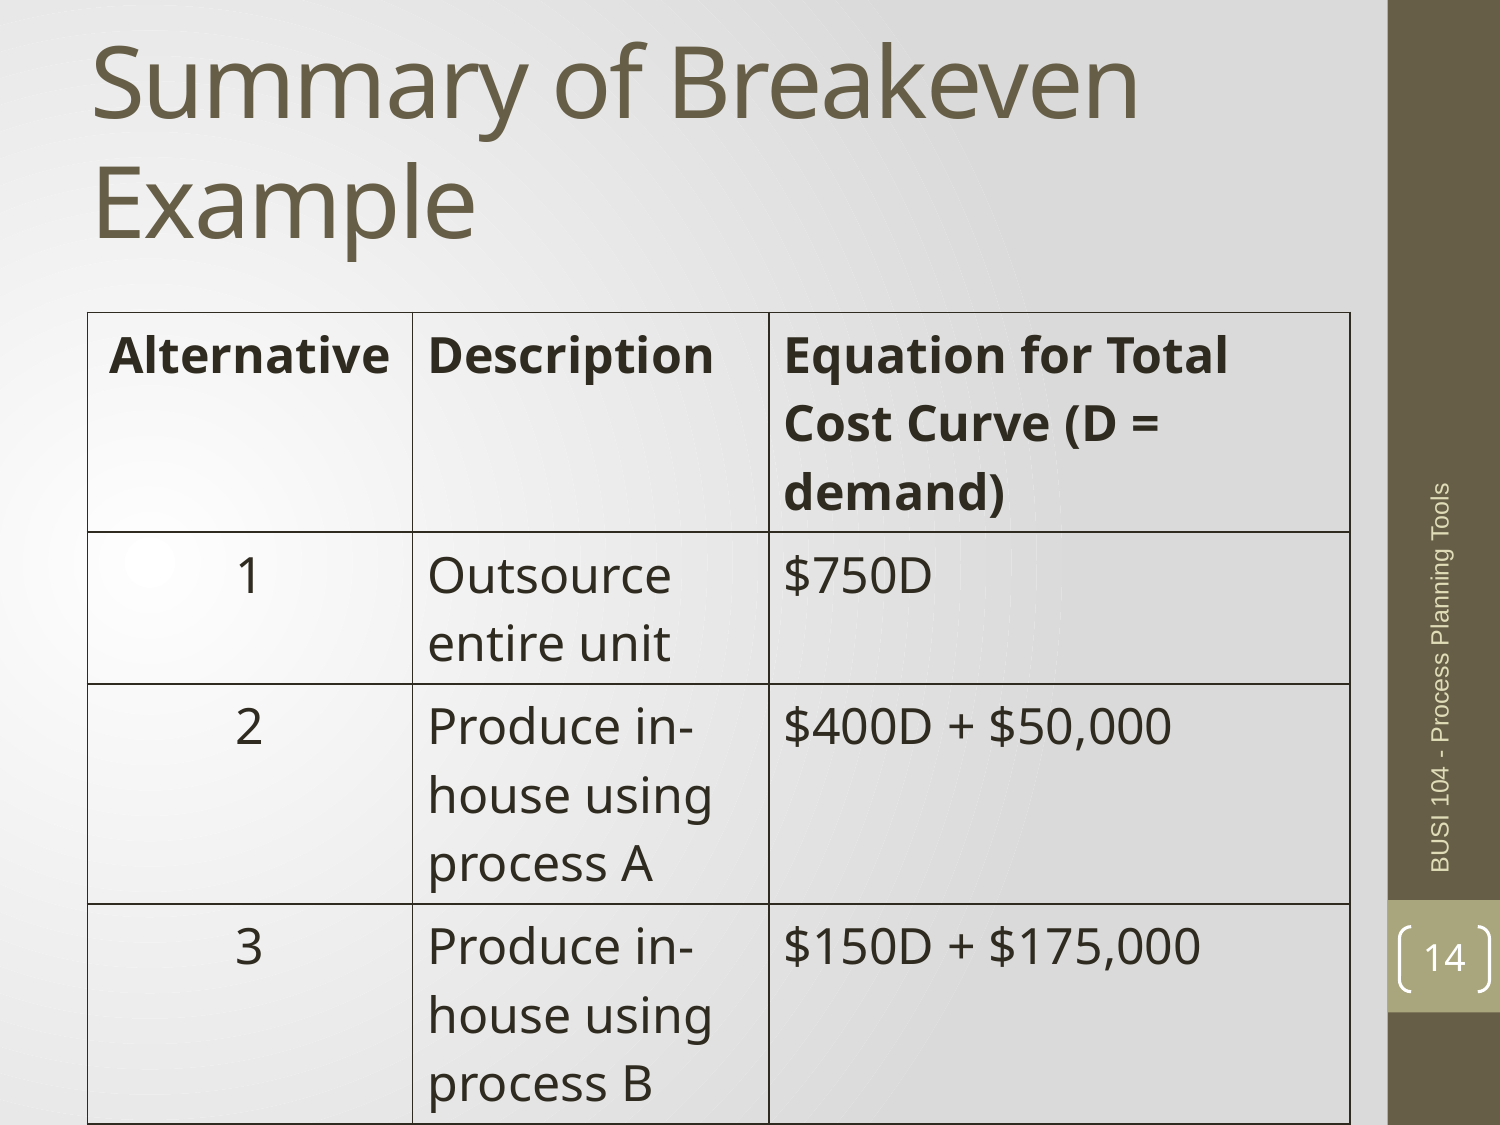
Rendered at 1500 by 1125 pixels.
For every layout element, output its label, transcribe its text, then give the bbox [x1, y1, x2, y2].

table_cell Produce in-house using process B [413, 905, 768, 1123]
slide_number 14 [1397, 925, 1492, 994]
title Summary of Breakeven Example [75, 45, 1325, 233]
table_cell $150D + $175,000 [770, 905, 1349, 1123]
table_cell 1 [88, 533, 412, 683]
footer BUSI 104 - Process Planning Tools [1408, 337, 1469, 889]
table_cell Outsource entire unit [413, 533, 768, 683]
table_header Equation for Total Cost Curve (D = demand) [770, 313, 1349, 531]
table_cell $400D + $50,000 [770, 685, 1349, 903]
table_cell $750D [770, 533, 1349, 683]
table_header Alternative [88, 313, 412, 531]
table_cell 3 [88, 905, 412, 1123]
table_cell Produce in-house using process A [413, 685, 768, 903]
table_cell 2 [88, 685, 412, 903]
table_header Description [413, 313, 768, 531]
